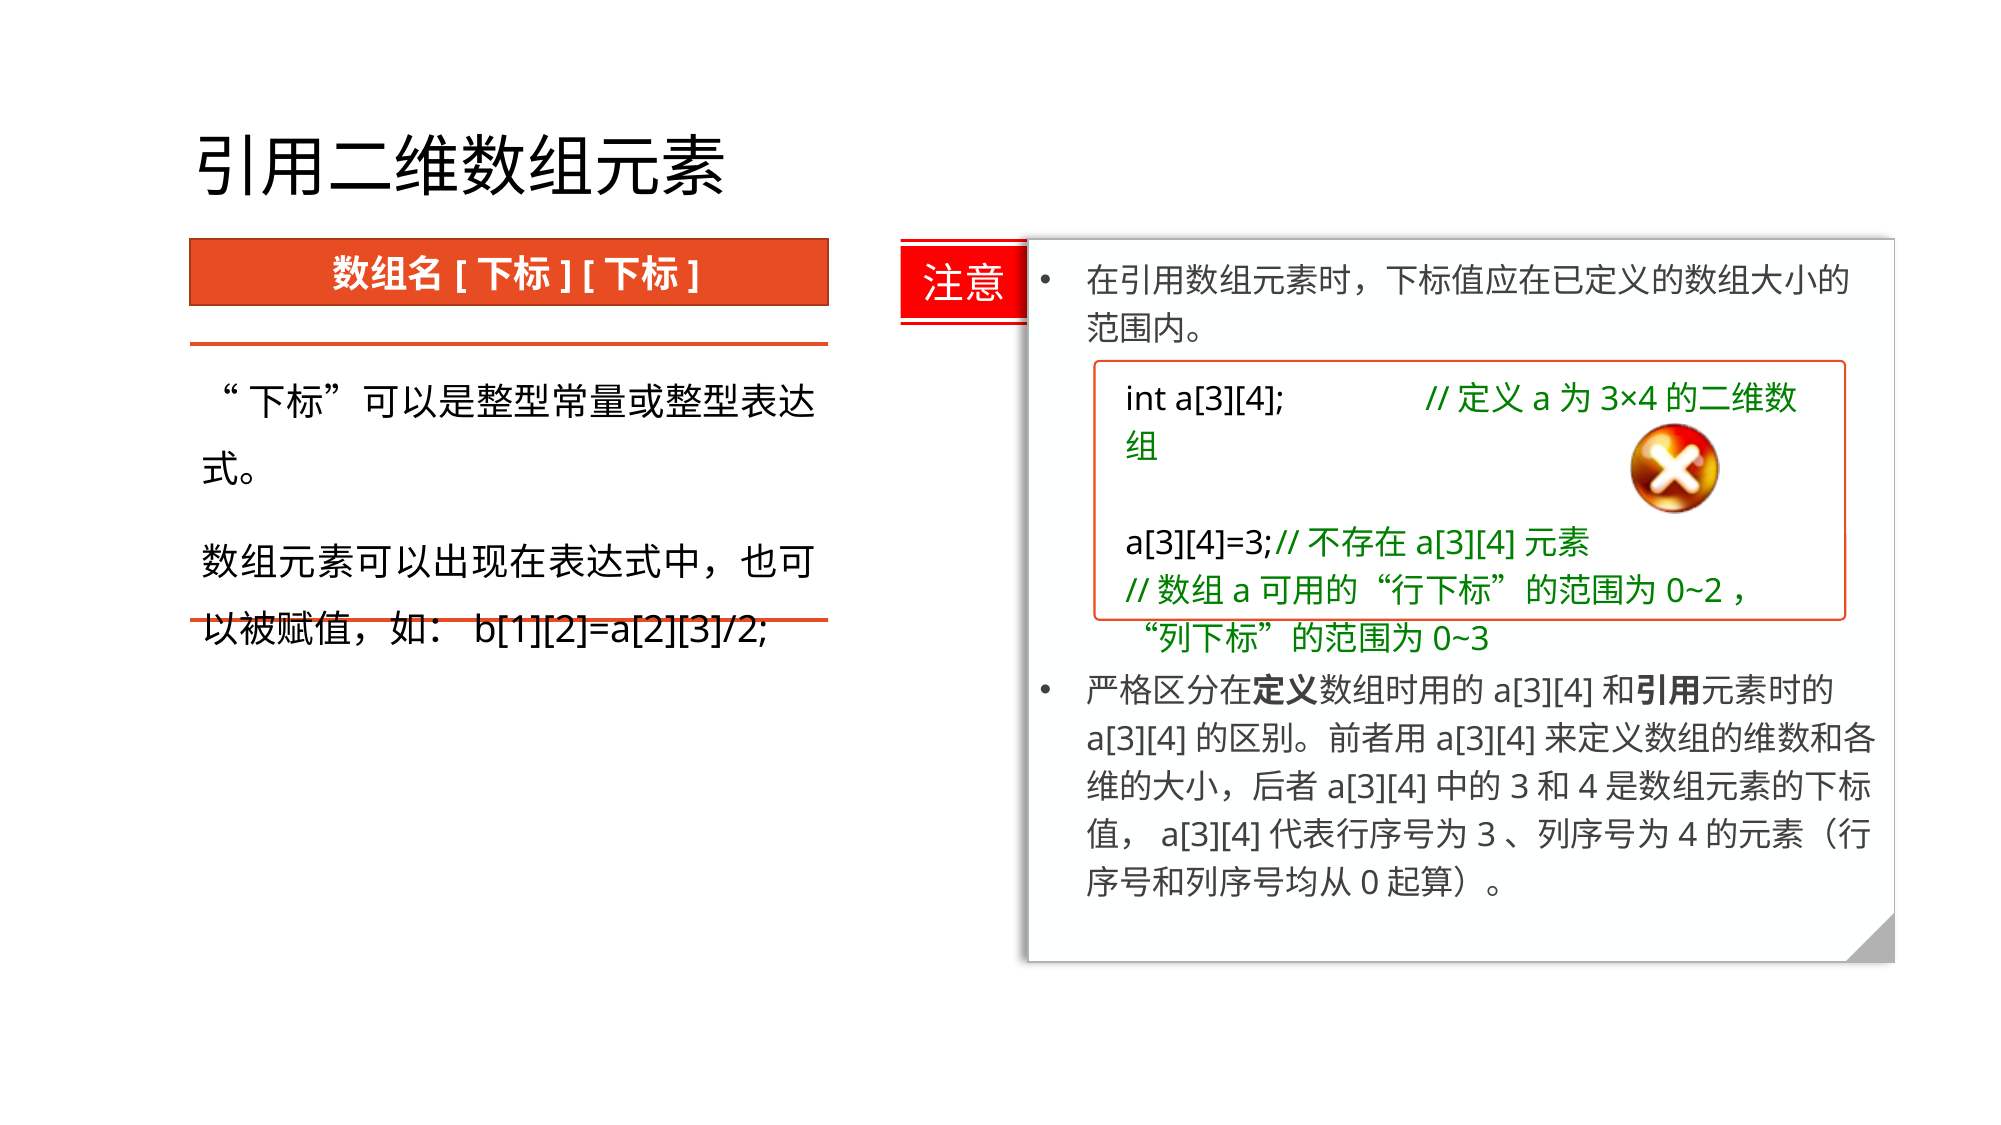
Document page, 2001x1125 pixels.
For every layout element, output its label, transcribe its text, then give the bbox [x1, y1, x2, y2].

text_box 数组名[下标] [下标] [189, 238, 829, 306]
title 引用二维数组元素 [178, 60, 1151, 278]
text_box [900, 239, 1895, 962]
picture [1630, 423, 1720, 514]
